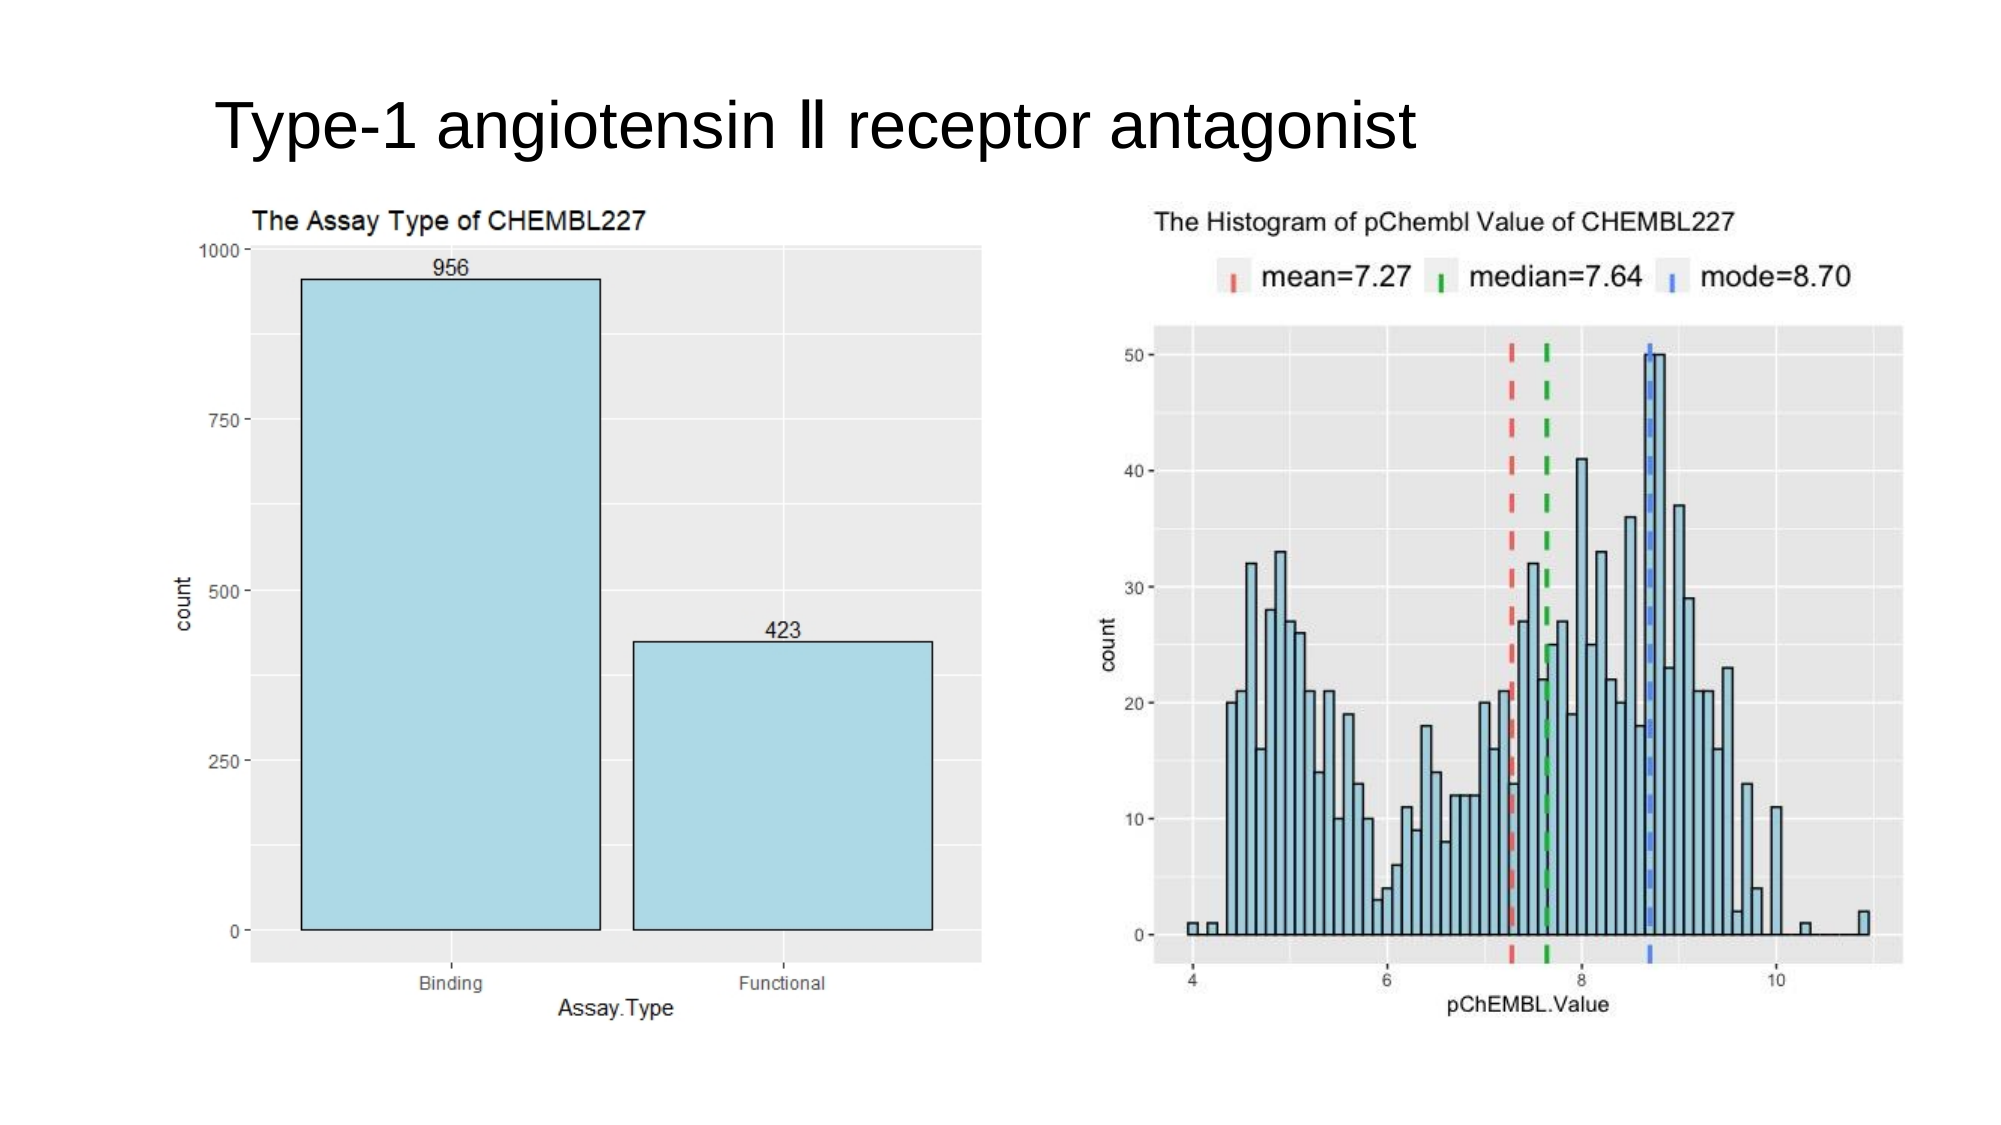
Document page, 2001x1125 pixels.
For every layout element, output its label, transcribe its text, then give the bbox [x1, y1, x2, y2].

picture [1088, 201, 1914, 1027]
text_box Type-1 angiotensin Ⅱ receptor antagonist [199, 76, 1510, 241]
picture [160, 197, 994, 1031]
